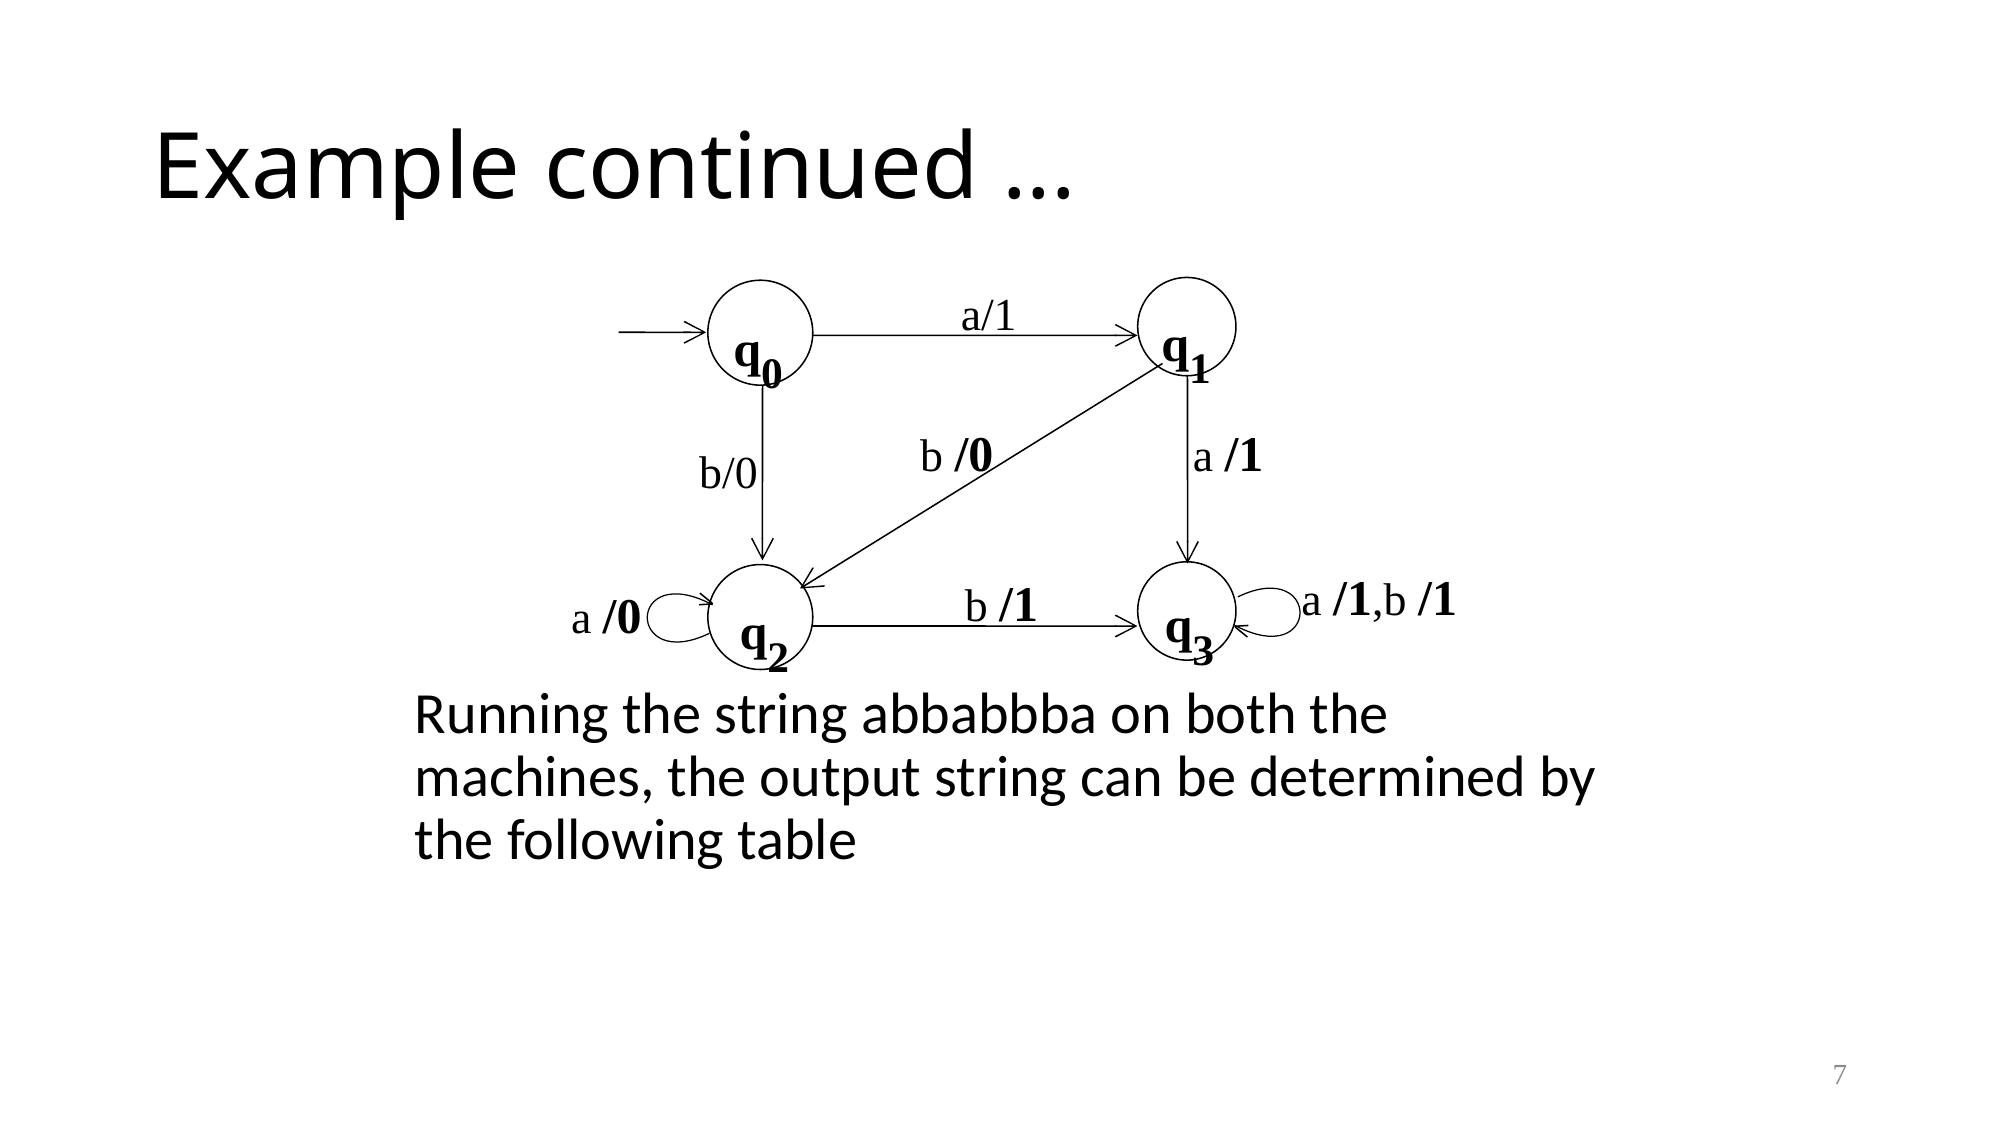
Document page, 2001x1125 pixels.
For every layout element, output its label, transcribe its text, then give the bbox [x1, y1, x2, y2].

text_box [687, 277, 835, 386]
title Example continued ... [137, 59, 1863, 278]
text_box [687, 561, 835, 670]
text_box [1226, 558, 1340, 656]
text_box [1118, 559, 1257, 661]
slide_number 7 [1412, 1042, 1863, 1103]
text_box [1118, 274, 1257, 376]
list Running the string abbabbba on both the machines, the output string can be determined by the following table [362, 249, 1638, 1075]
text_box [608, 574, 721, 672]
